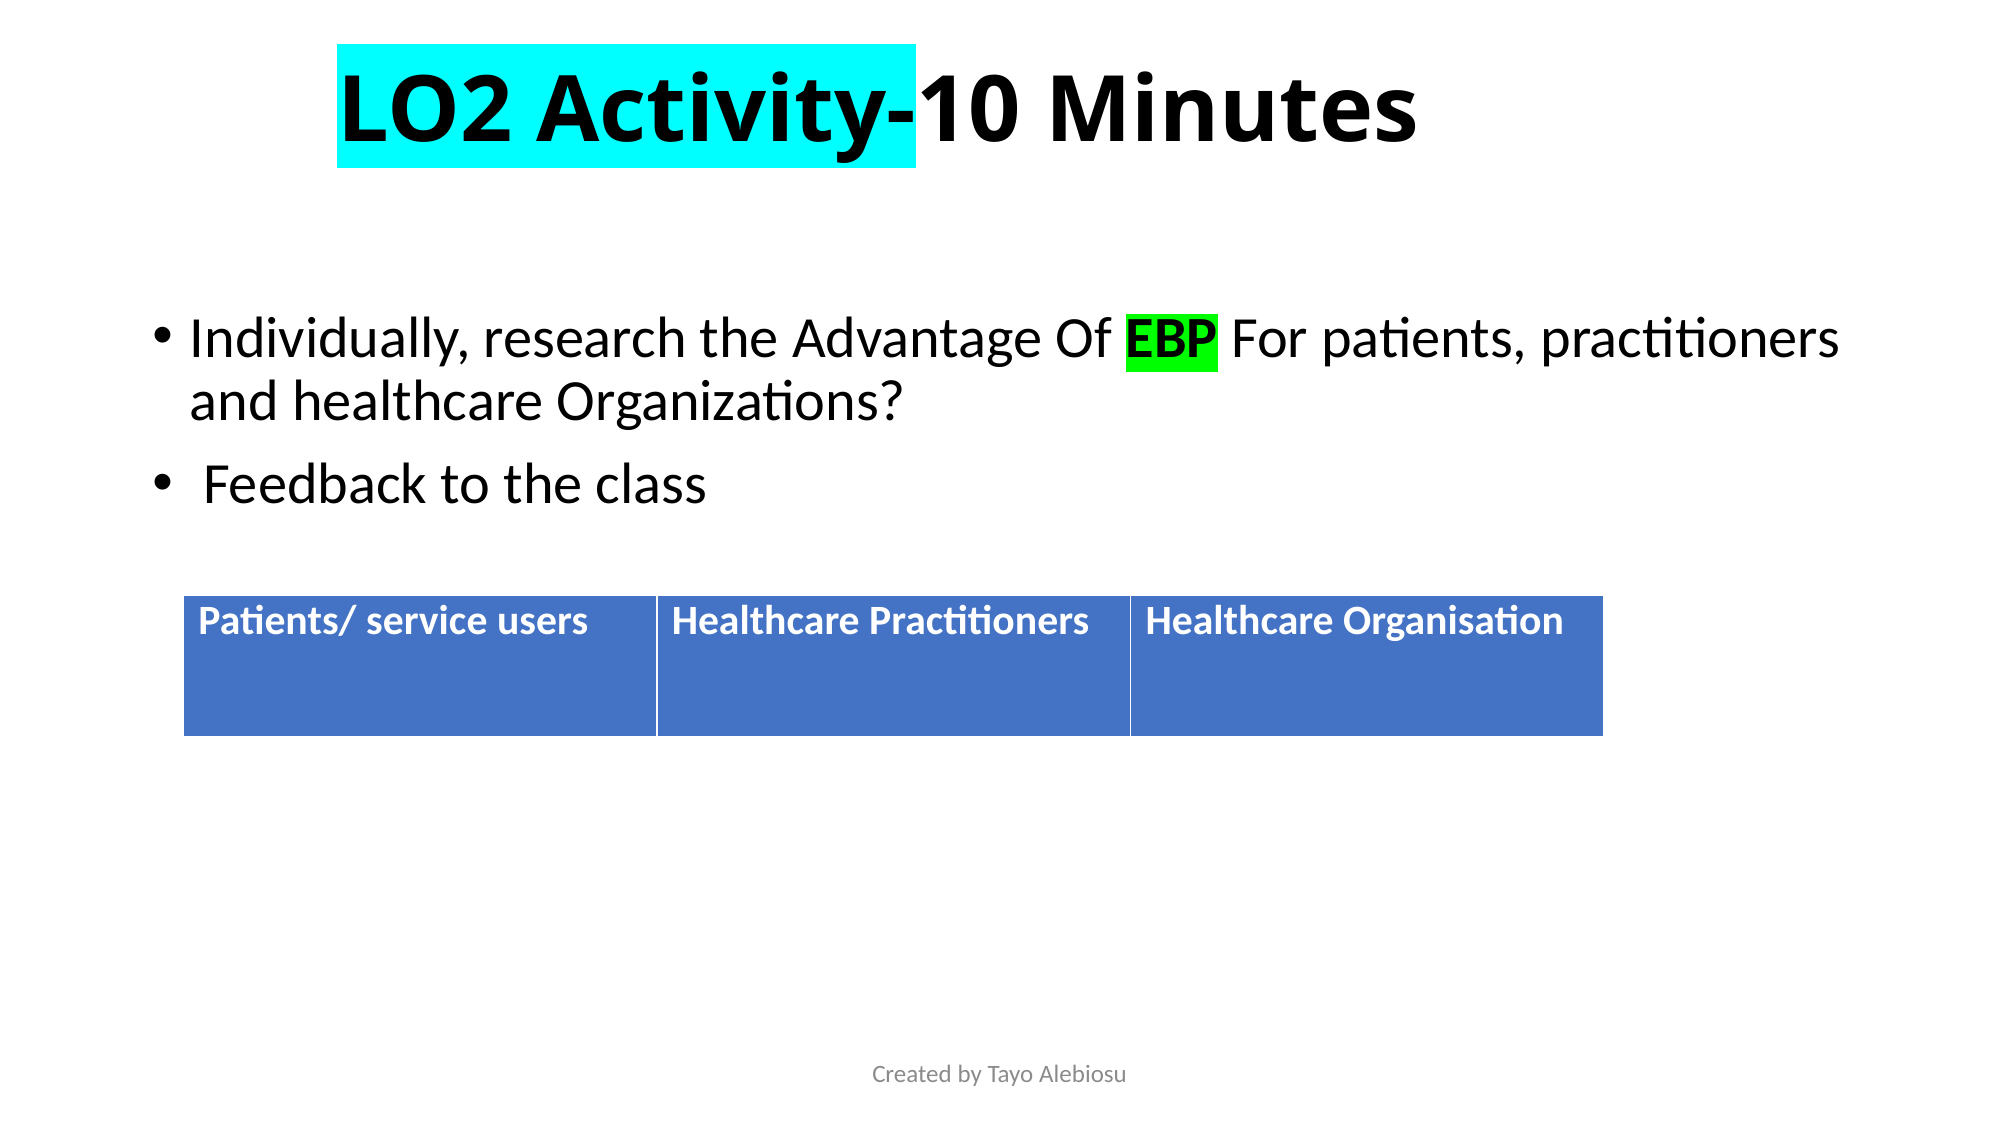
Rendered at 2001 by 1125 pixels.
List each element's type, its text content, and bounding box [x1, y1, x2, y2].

title LO2 Activity-10 Minutes [315, 18, 1442, 205]
list Individually, research the Advantage Of EBP For patients, practitioners and healthcare Organizations? Feedback to the class [137, 299, 1863, 1014]
table_header Healthcare Practitioners [658, 596, 1130, 736]
footer Created by Tayo Alebiosu [662, 1042, 1338, 1103]
table_header Patients/ service users [184, 596, 656, 736]
table_header Healthcare Organisation [1131, 596, 1603, 736]
